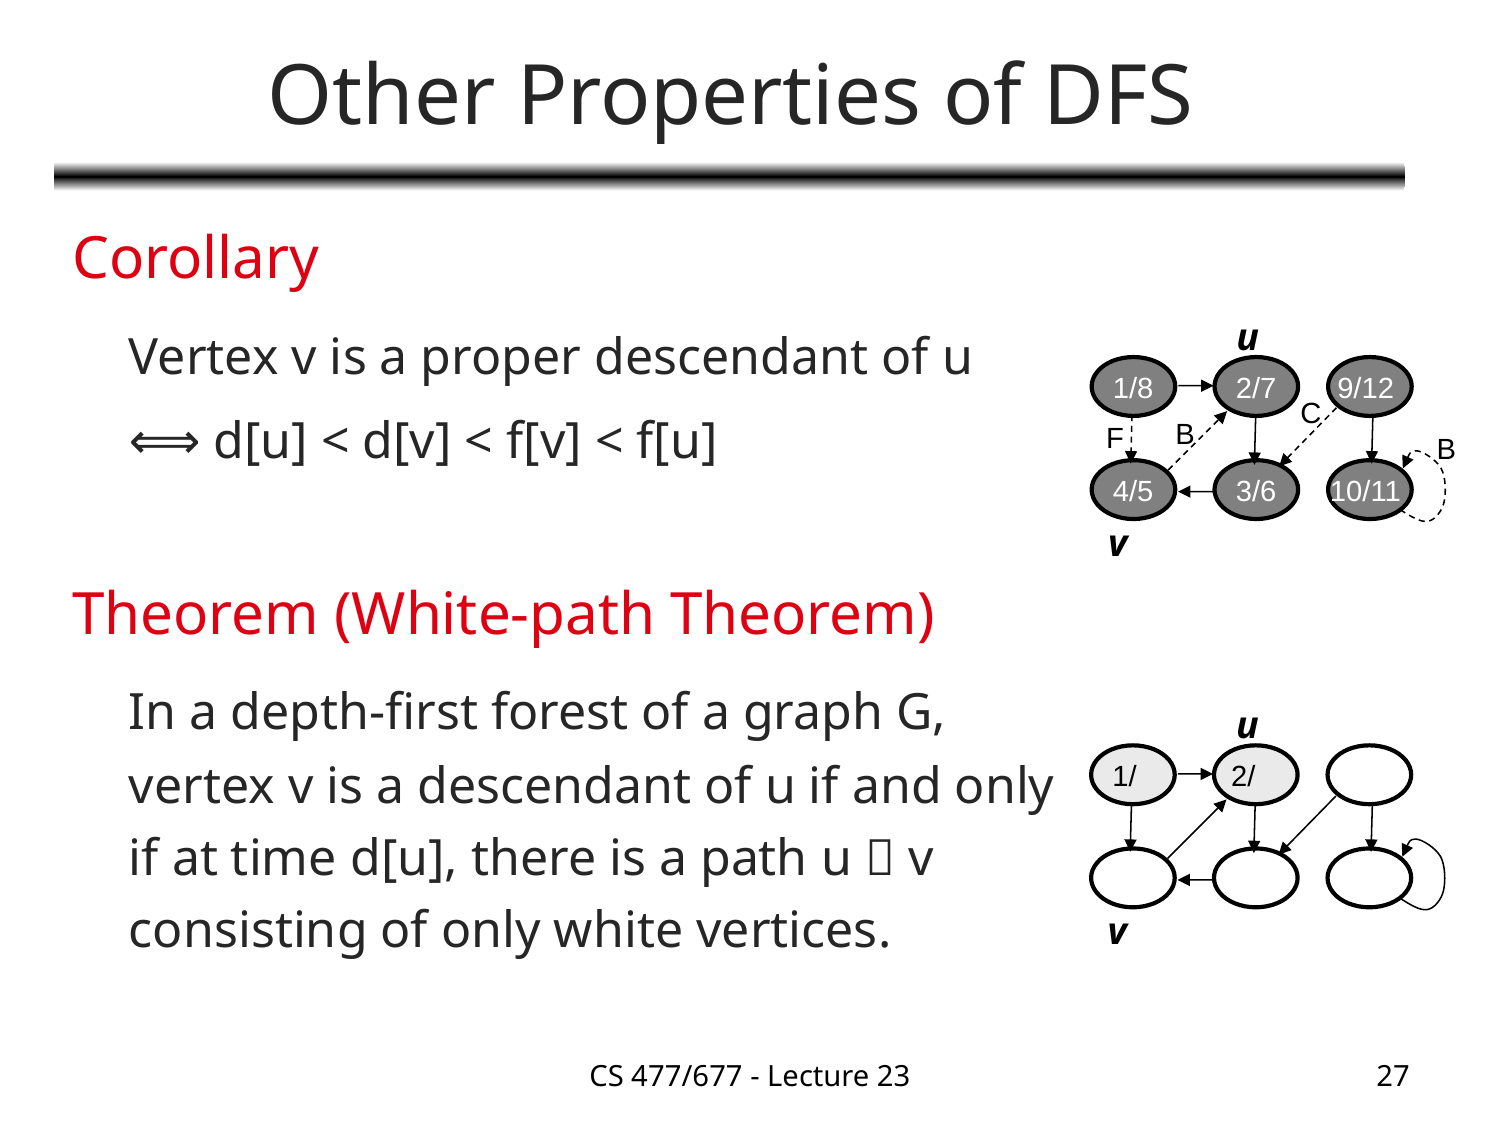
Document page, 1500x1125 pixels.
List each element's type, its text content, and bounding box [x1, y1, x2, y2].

list Corollary Vertex v is a proper descendant of u ⟺ d[u] < d[v] < f[v] < f[u] Theorem (White-path Theorem) In a depth-first forest of a graph G, vertex v is a descendant of u if and only if at time d[u], there is a path u  v consisting of only white vertices. [57, 198, 1098, 1062]
footer CS 477/677 - Lecture 23 [512, 1062, 988, 1103]
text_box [1090, 691, 1446, 960]
title Other Properties of DFS [55, 16, 1407, 166]
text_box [1090, 303, 1472, 572]
slide_number 27 [1074, 1049, 1426, 1103]
